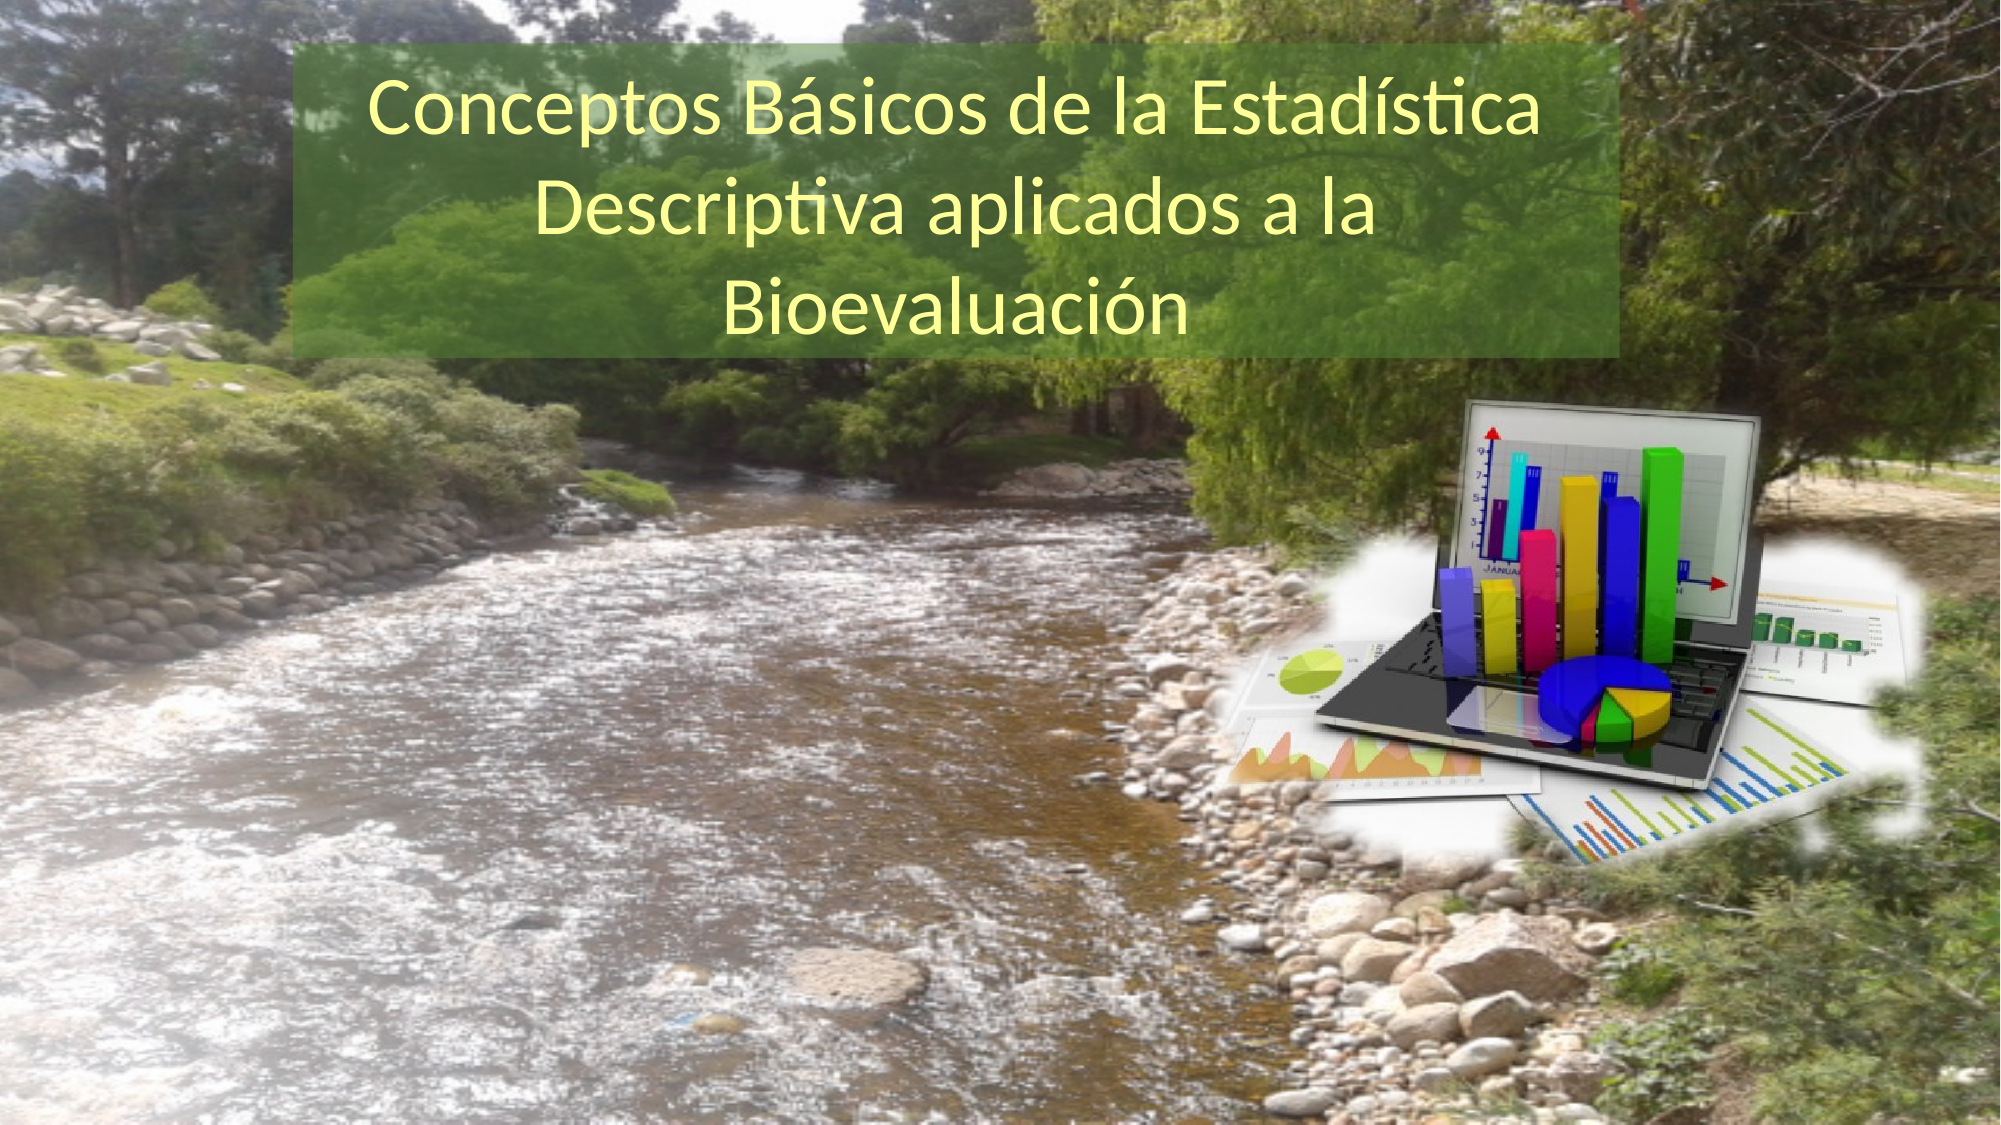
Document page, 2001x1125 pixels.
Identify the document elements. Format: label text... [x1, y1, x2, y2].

text_box Conceptos Básicos de la Estadística Descriptiva aplicados a la Bioevaluación [292, 43, 1620, 359]
picture [0, 0, 2001, 1125]
